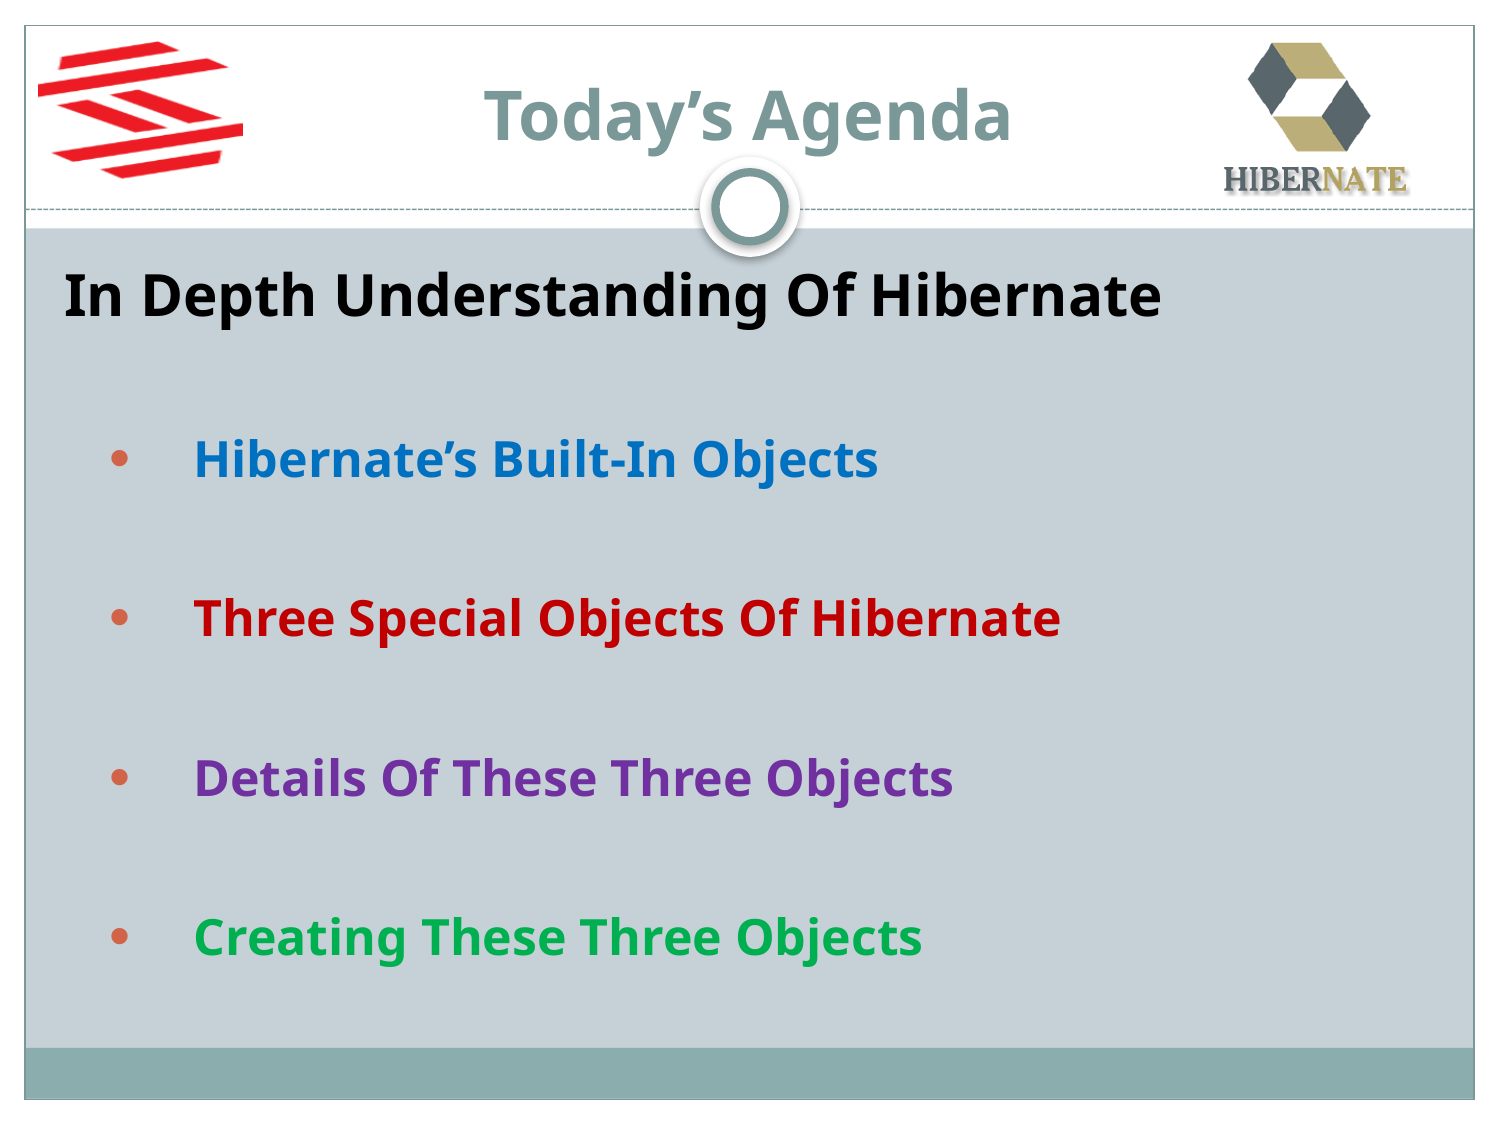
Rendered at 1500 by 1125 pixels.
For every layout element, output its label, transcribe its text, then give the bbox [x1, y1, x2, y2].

list In Depth Understanding Of Hibernate Hibernate’s Built-In Objects Three Special Objects Of Hibernate Details Of These Three Objects Creating These Three Objects [49, 250, 1445, 1047]
picture [37, 40, 243, 185]
title Today’s Agenda [237, 37, 1450, 162]
picture [1223, 42, 1411, 197]
